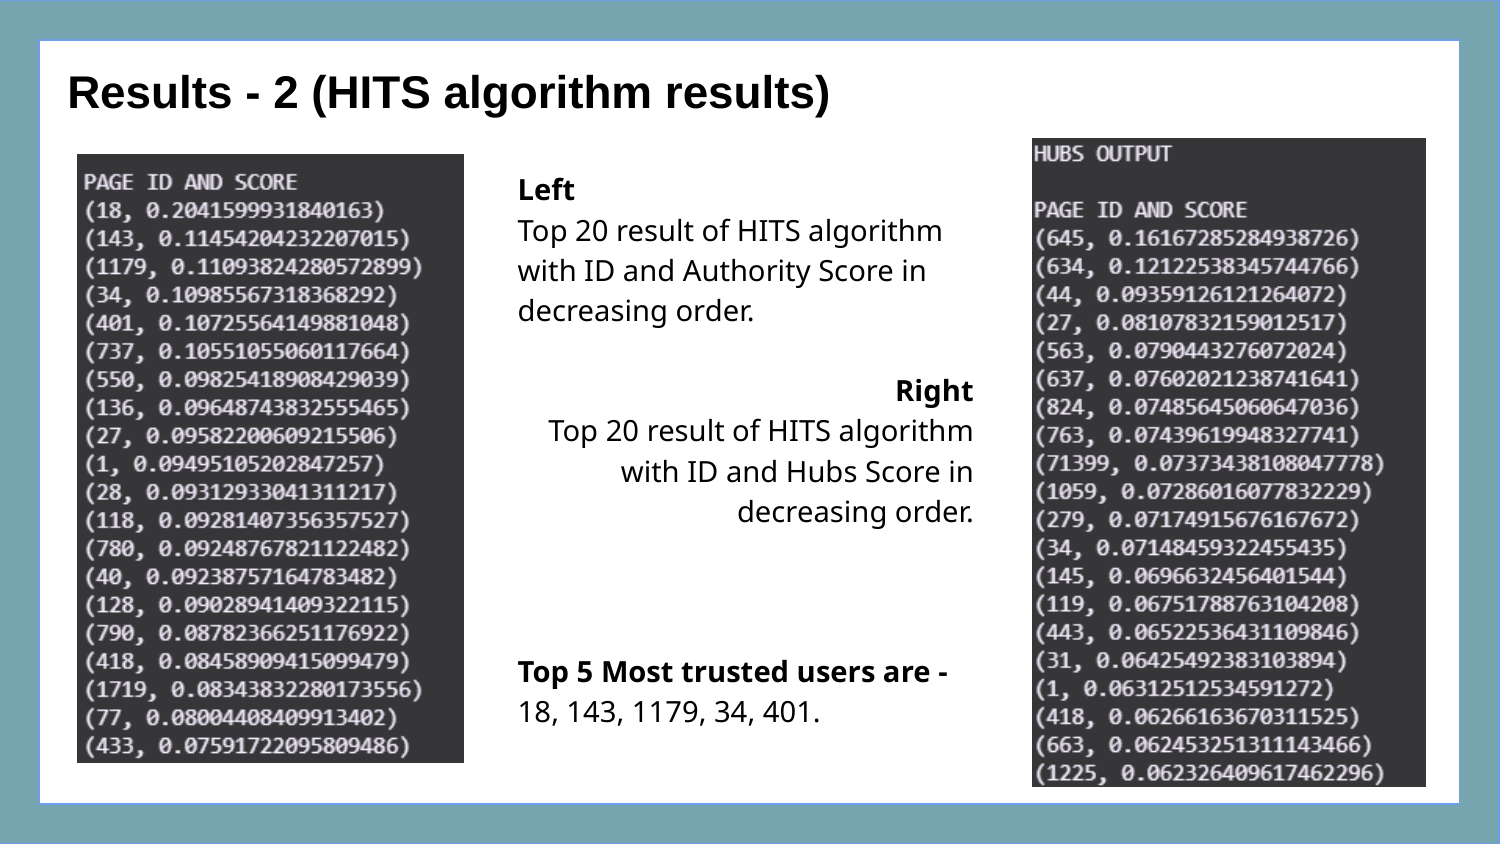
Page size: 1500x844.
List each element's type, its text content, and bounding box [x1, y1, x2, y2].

title Results - 2 (HITS algorithm results) [52, 48, 1437, 142]
text_box [0, 0, 1500, 844]
picture [77, 154, 464, 763]
picture [1031, 138, 1426, 788]
list Left Top 20 result of HITS algorithm with ID and Authority Score in decreasing order. Right Top 20 result of HITS algorithm with ID and Hubs Score in decreasing order. Top 5 Most trusted users are - 18, 143, 1179, 34, 401. [502, 151, 989, 751]
